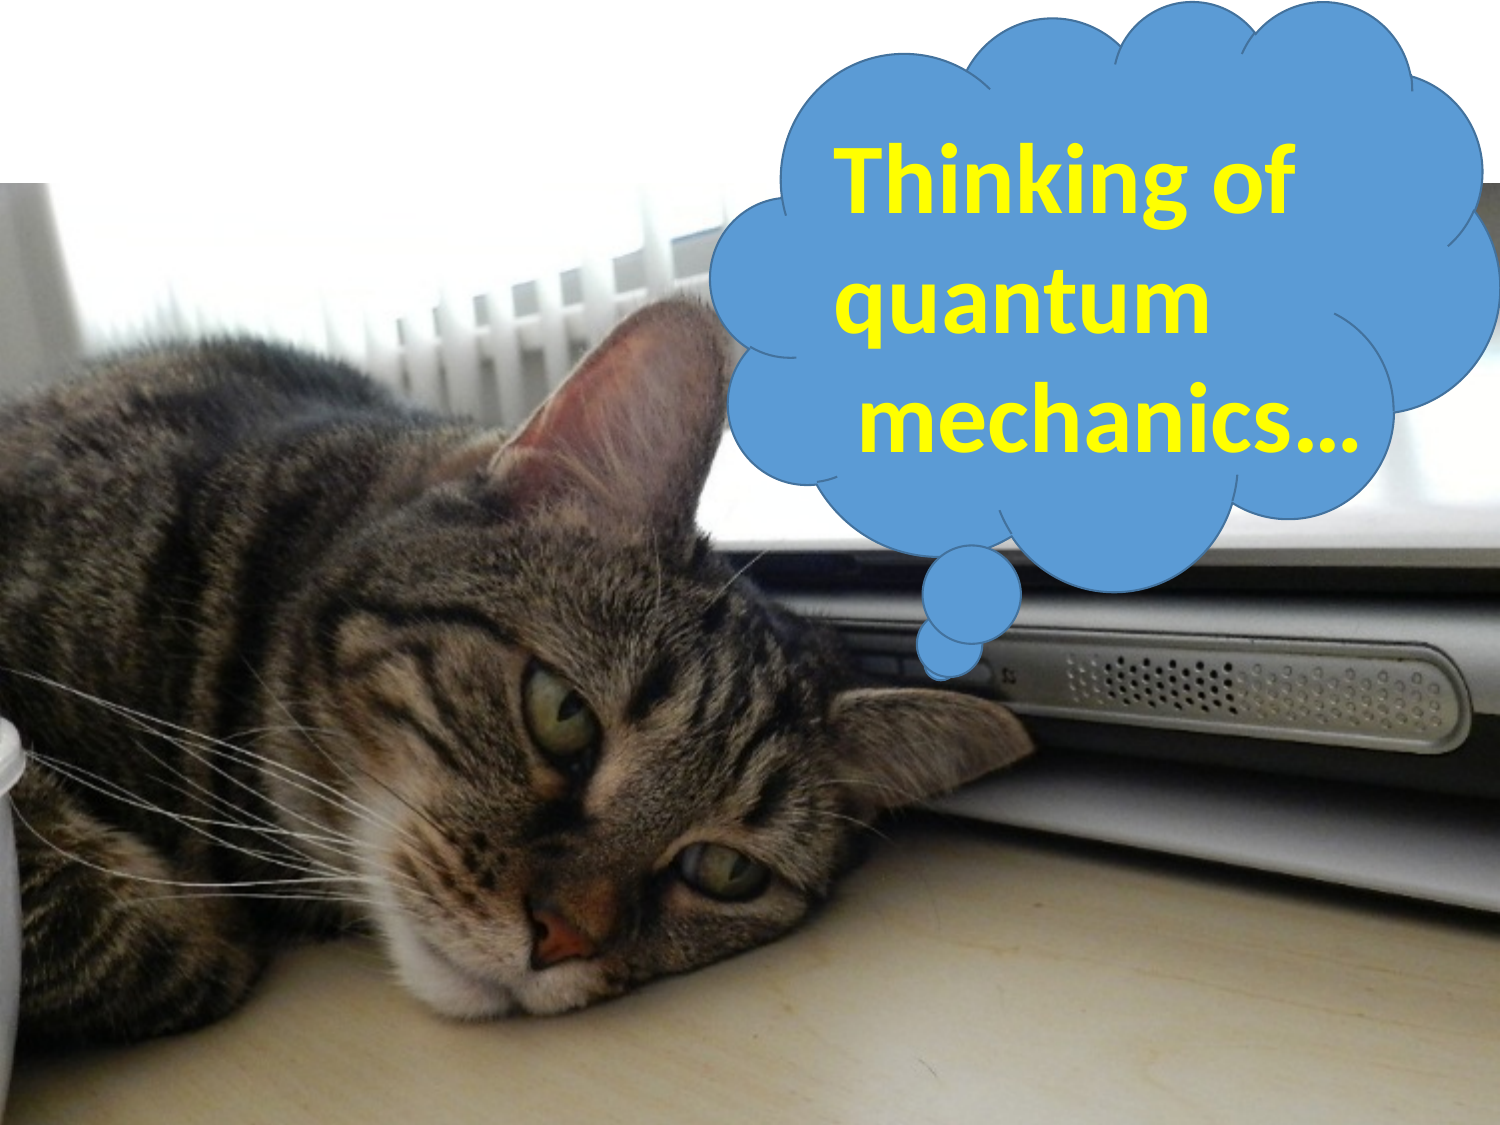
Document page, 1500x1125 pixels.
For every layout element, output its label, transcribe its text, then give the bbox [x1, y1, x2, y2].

picture [0, 183, 1500, 1125]
text_box [779, 0, 1484, 183]
text_box Thinking of quantum mechanics… [819, 105, 1379, 183]
